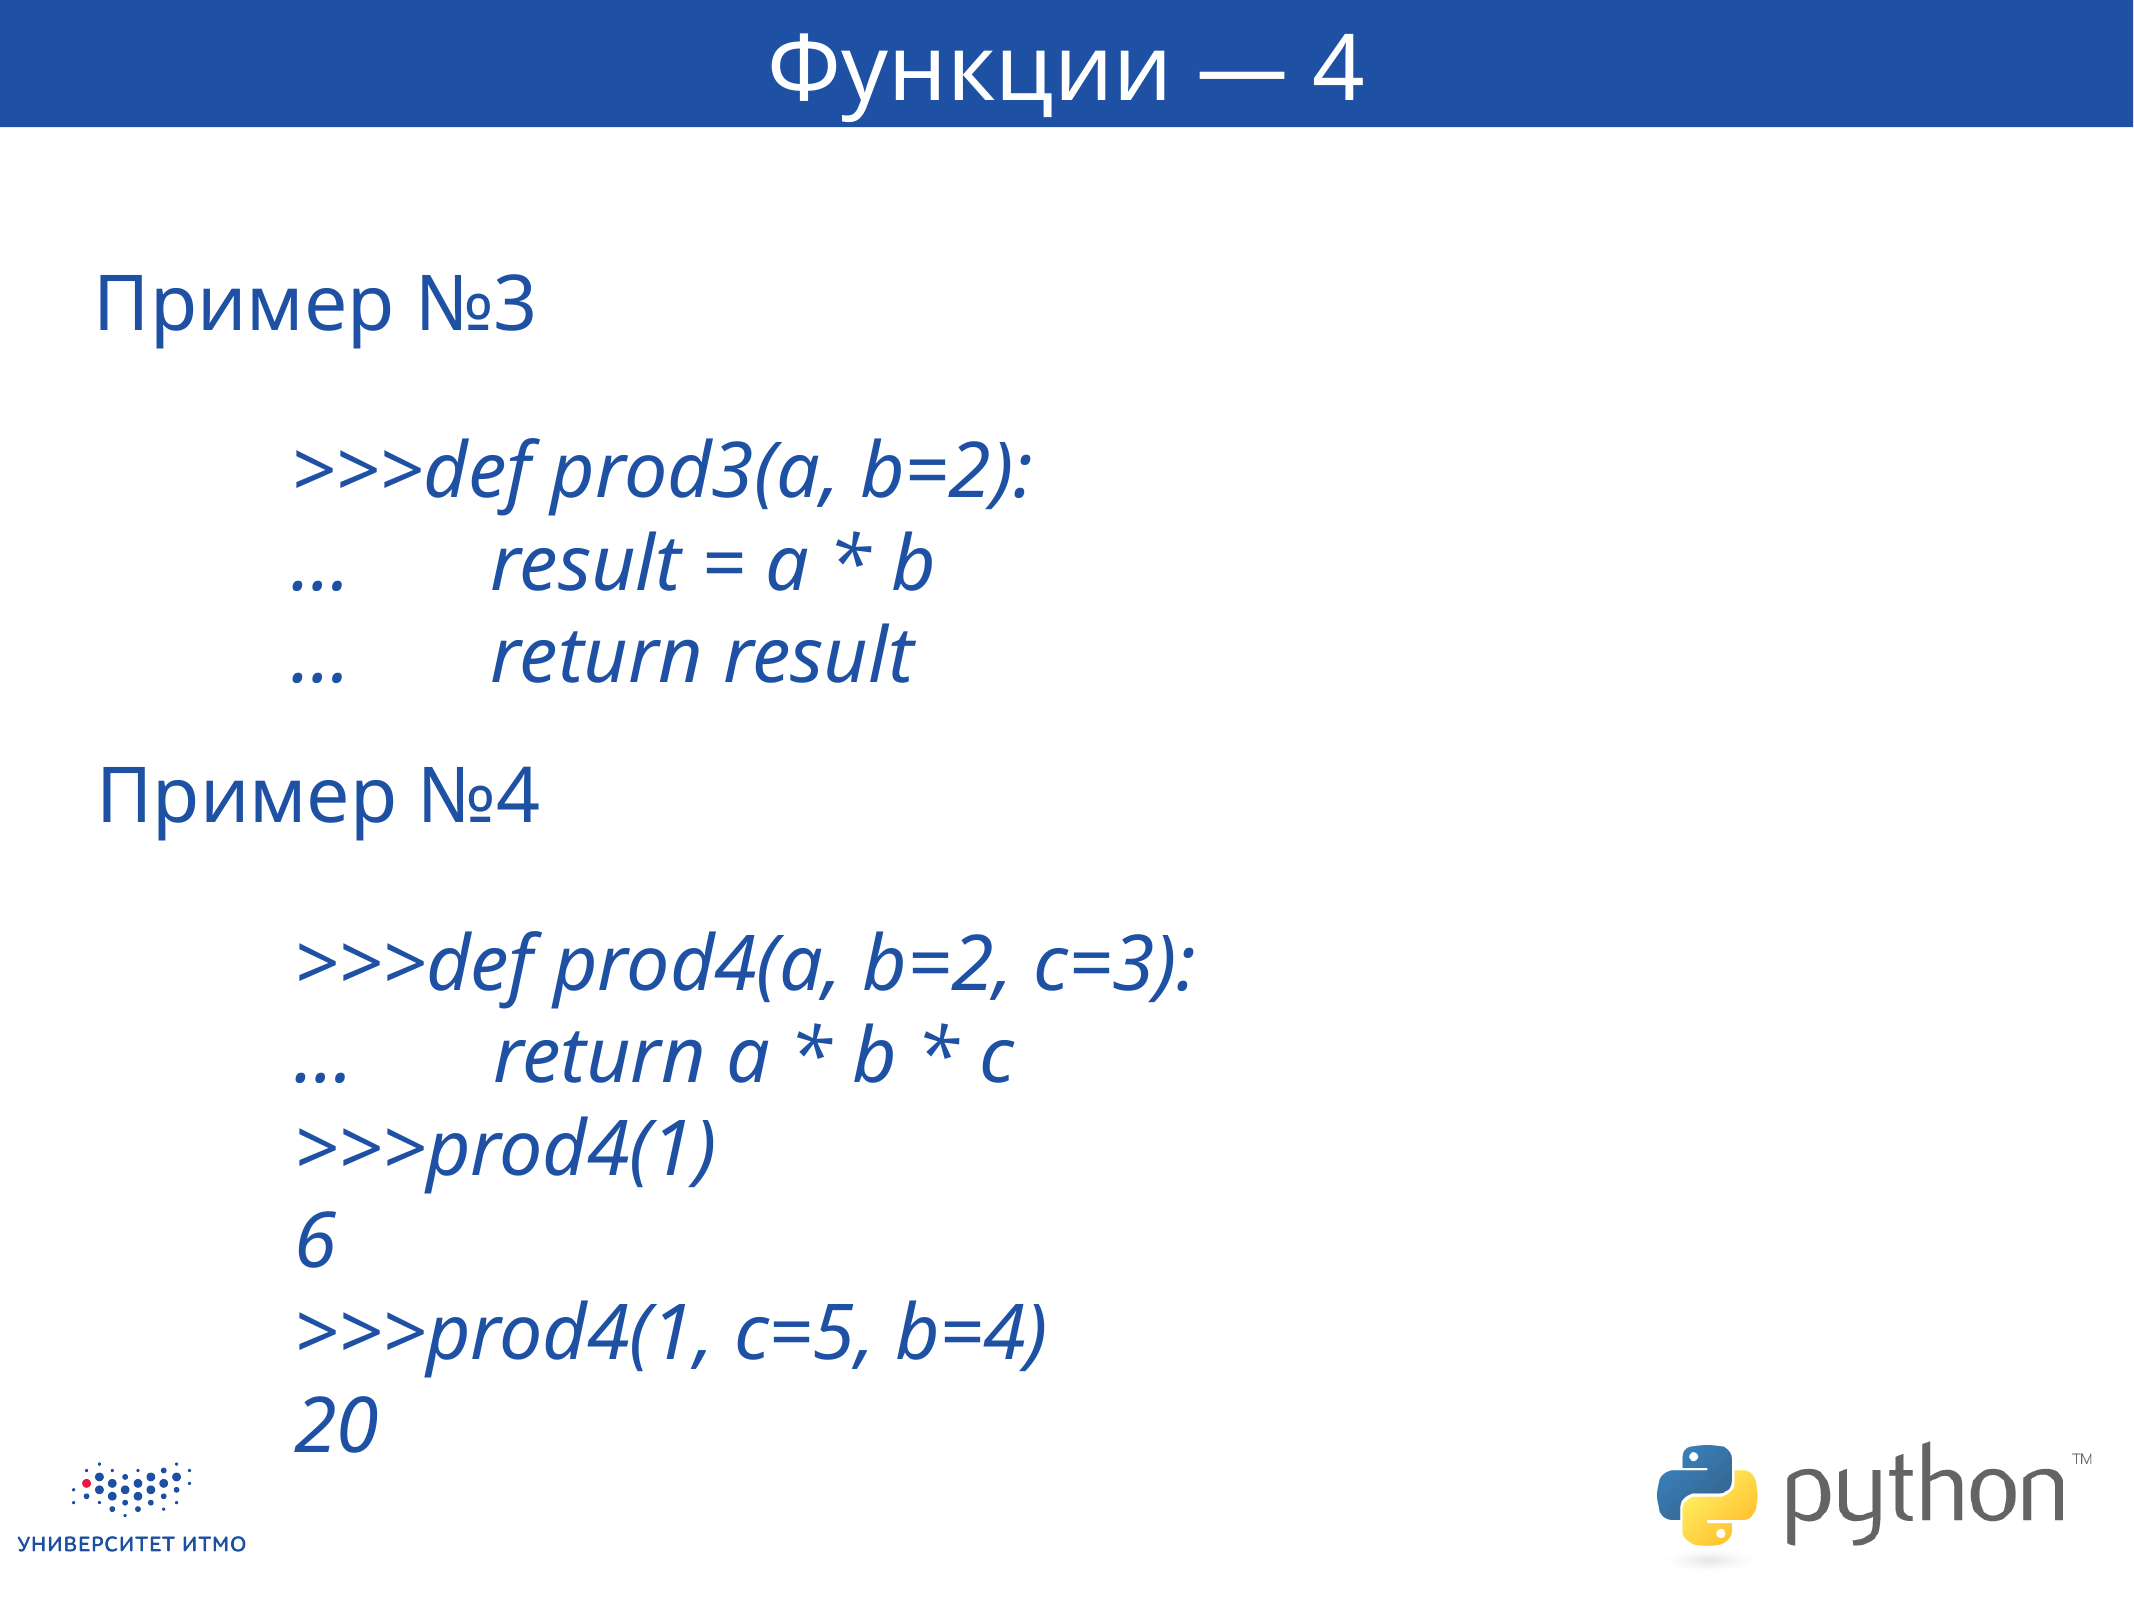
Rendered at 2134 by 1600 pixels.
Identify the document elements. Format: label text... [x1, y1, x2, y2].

picture [0, 1413, 263, 1600]
text_box >>>def prod4(a, b=2, c=3): … return a * b * c >>>prod4(1) 6 >>>prod4(1, c=5, b=4) 20 [285, 904, 1608, 1576]
text_box Пример №3 [85, 245, 913, 373]
text_box Пример №4 [88, 737, 915, 865]
picture [1584, 1414, 2134, 1600]
title Функции — 4 [0, 0, 2134, 128]
text_box >>>def prod3(a, b=2): … result = a * b … return result [283, 412, 1850, 748]
